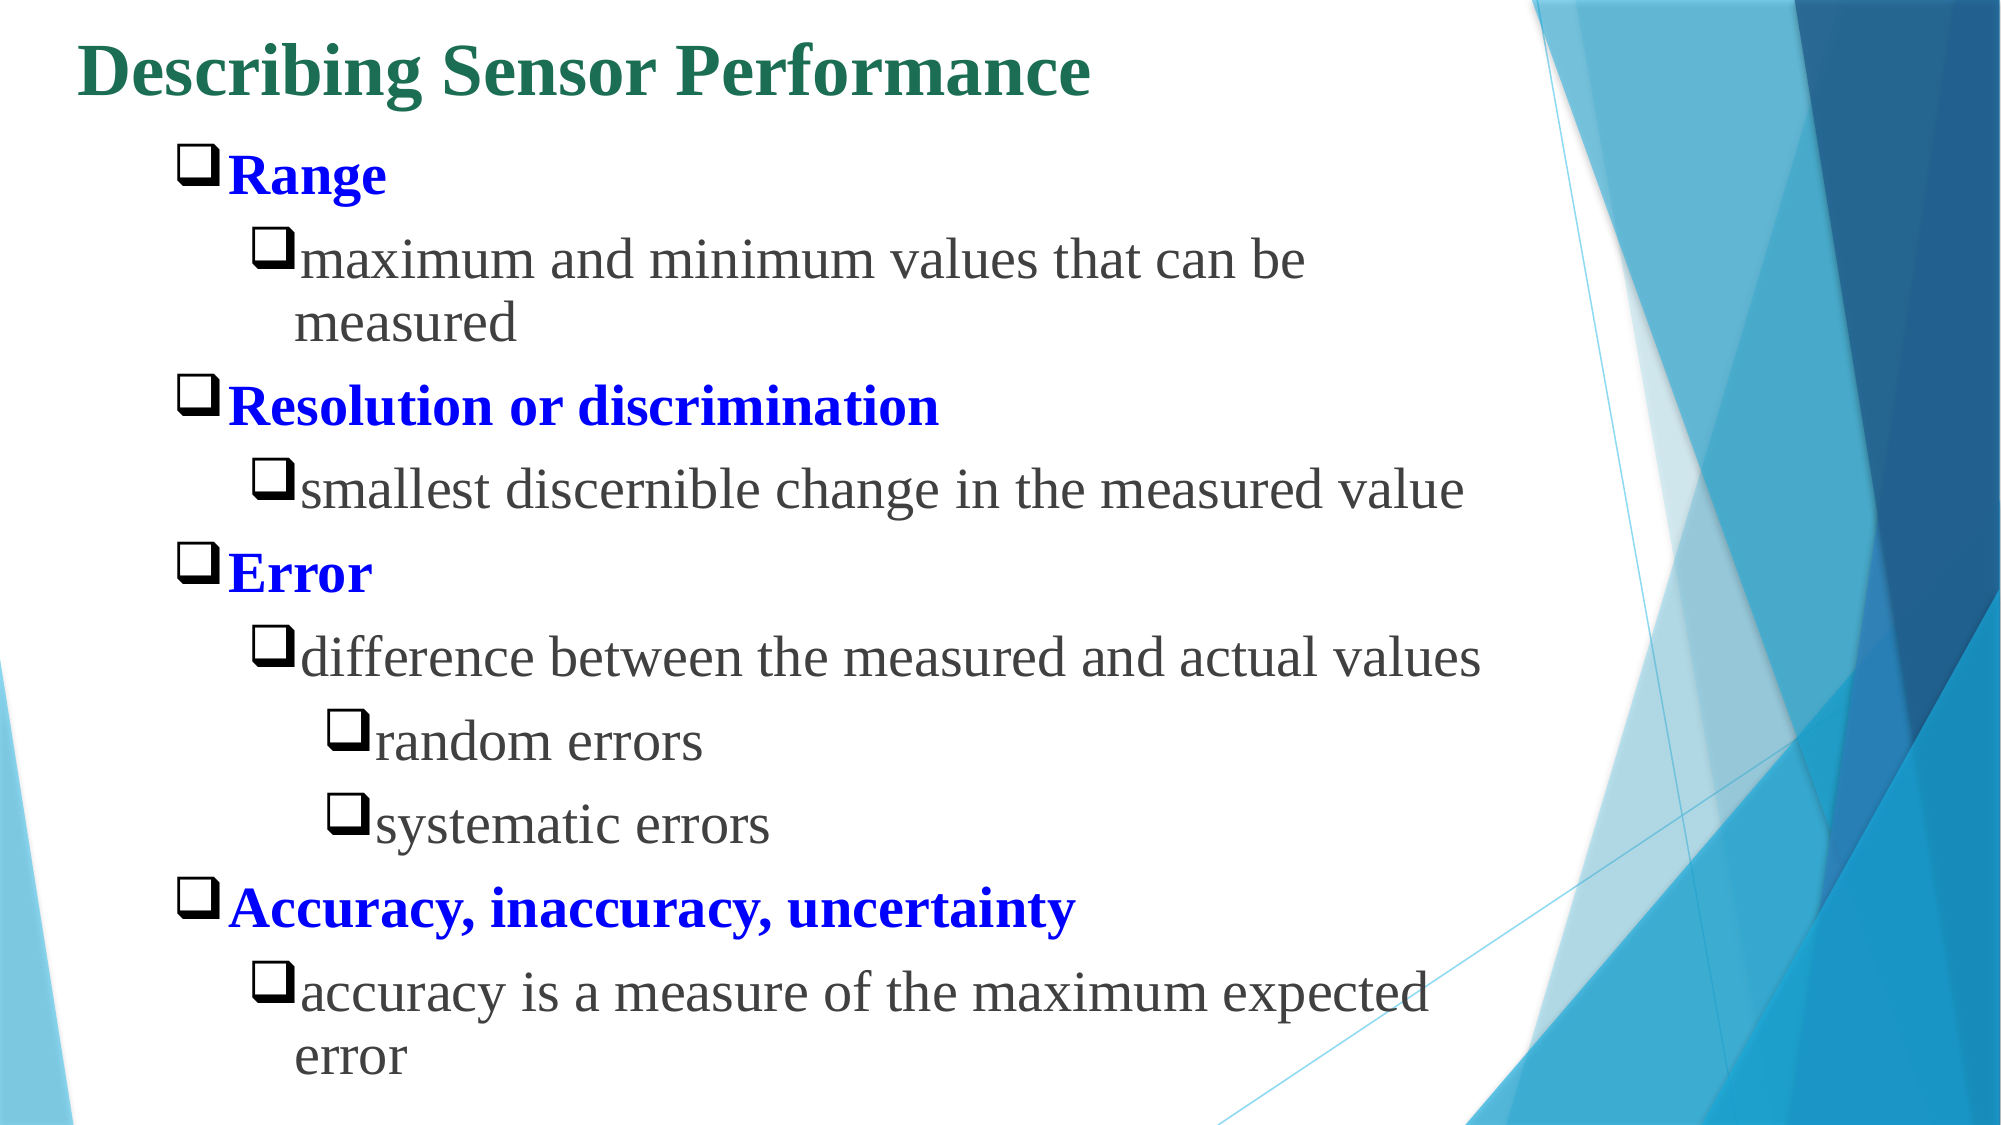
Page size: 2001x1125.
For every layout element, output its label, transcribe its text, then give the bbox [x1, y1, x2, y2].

text_box Range maximum and minimum values that can be measured Resolution or discrimination smallest discernible change in the measured value Error difference between the measured and actual values random errors systematic errors Accuracy, inaccuracy, uncertainty accuracy is a measure of the maximum expected error [157, 136, 1533, 846]
title Describing Sensor Performance [62, 13, 1438, 151]
